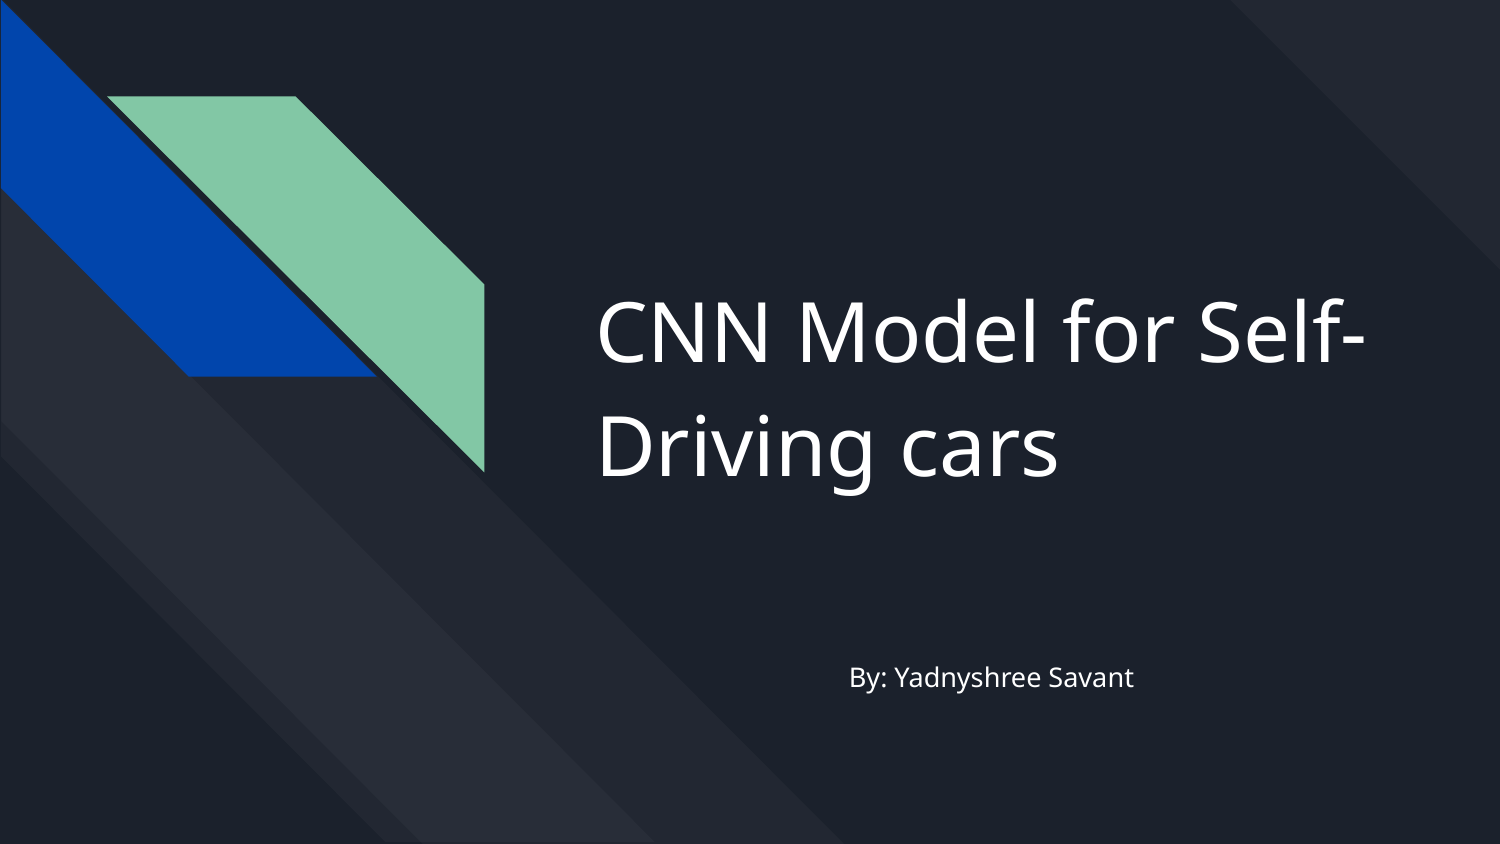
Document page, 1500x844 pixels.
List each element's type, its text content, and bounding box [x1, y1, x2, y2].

subtitle By: Yadnyshree Savant [833, 643, 1404, 727]
title CNN Model for Self-Driving cars [580, 258, 1404, 518]
